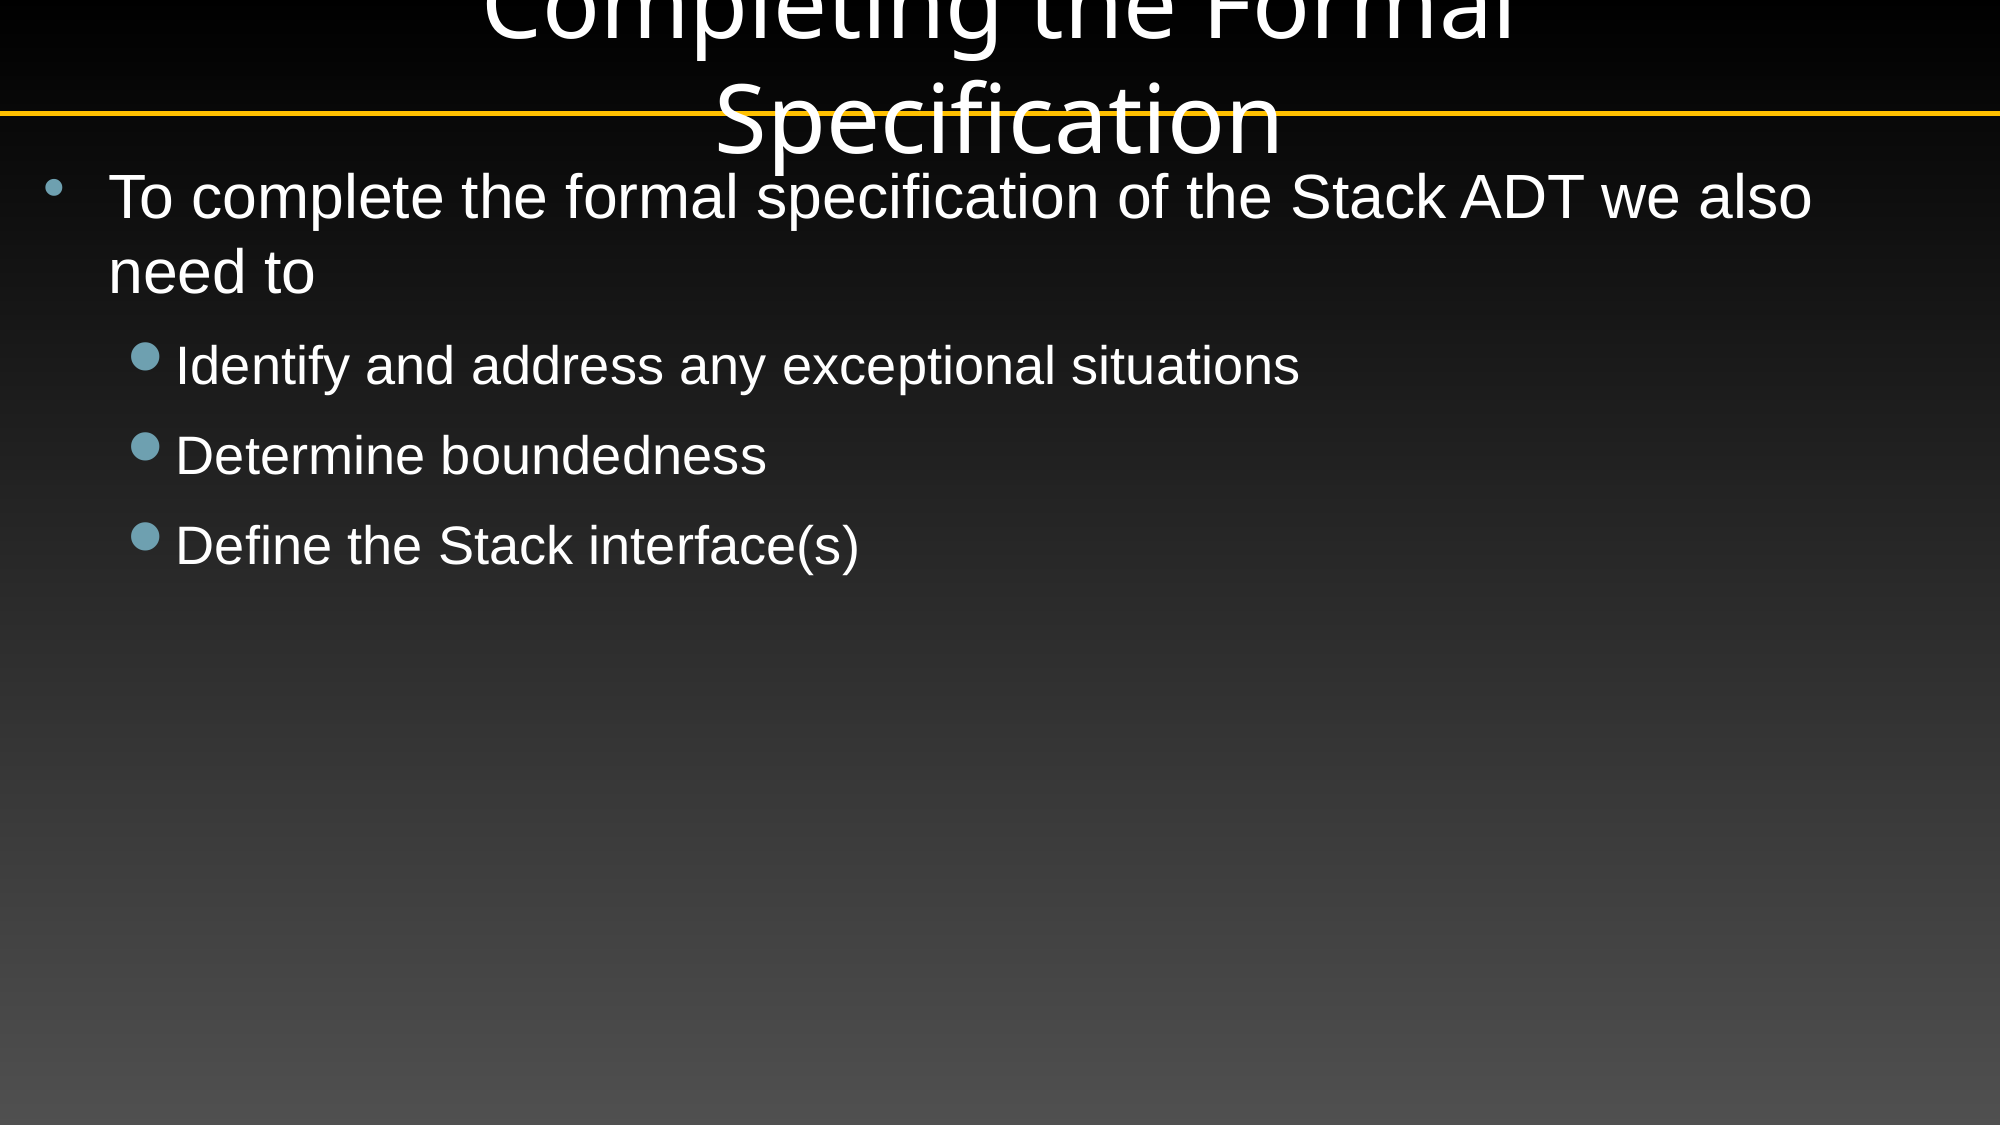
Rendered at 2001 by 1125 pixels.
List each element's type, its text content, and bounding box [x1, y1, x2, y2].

title Completing the Formal Specification [249, 0, 1751, 116]
list To complete the formal specification of the Stack ADT we also need to Identify and address any exceptional situations Determine boundedness Define the Stack interface(s) [27, 148, 1979, 1092]
